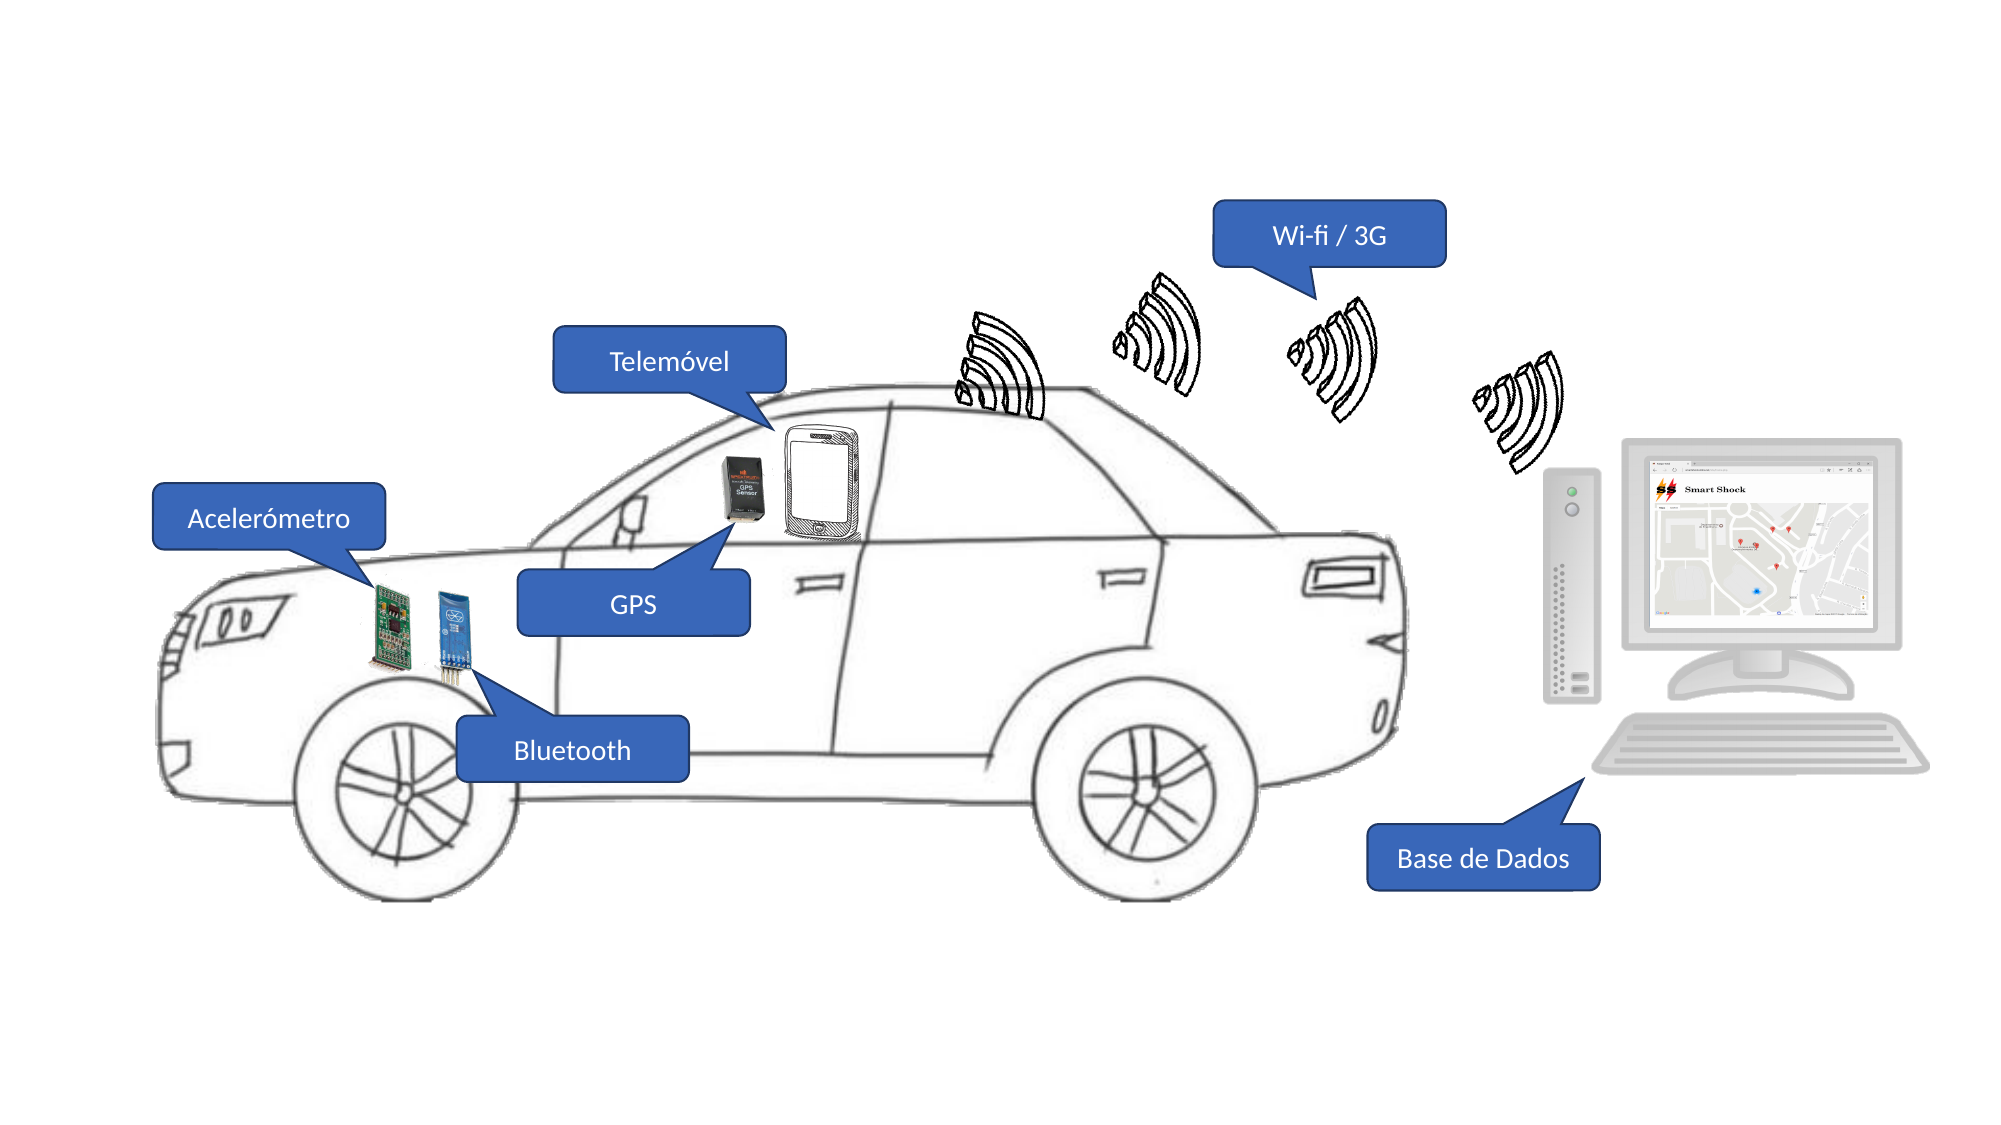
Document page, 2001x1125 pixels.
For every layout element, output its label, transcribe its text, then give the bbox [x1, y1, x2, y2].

picture [1429, 319, 1930, 778]
text_box Base de Dados [1424, 778, 1601, 892]
picture [145, 254, 1424, 912]
text_box Telemóvel [552, 325, 787, 372]
text_box Wi-fi / 3G [1212, 199, 1447, 285]
